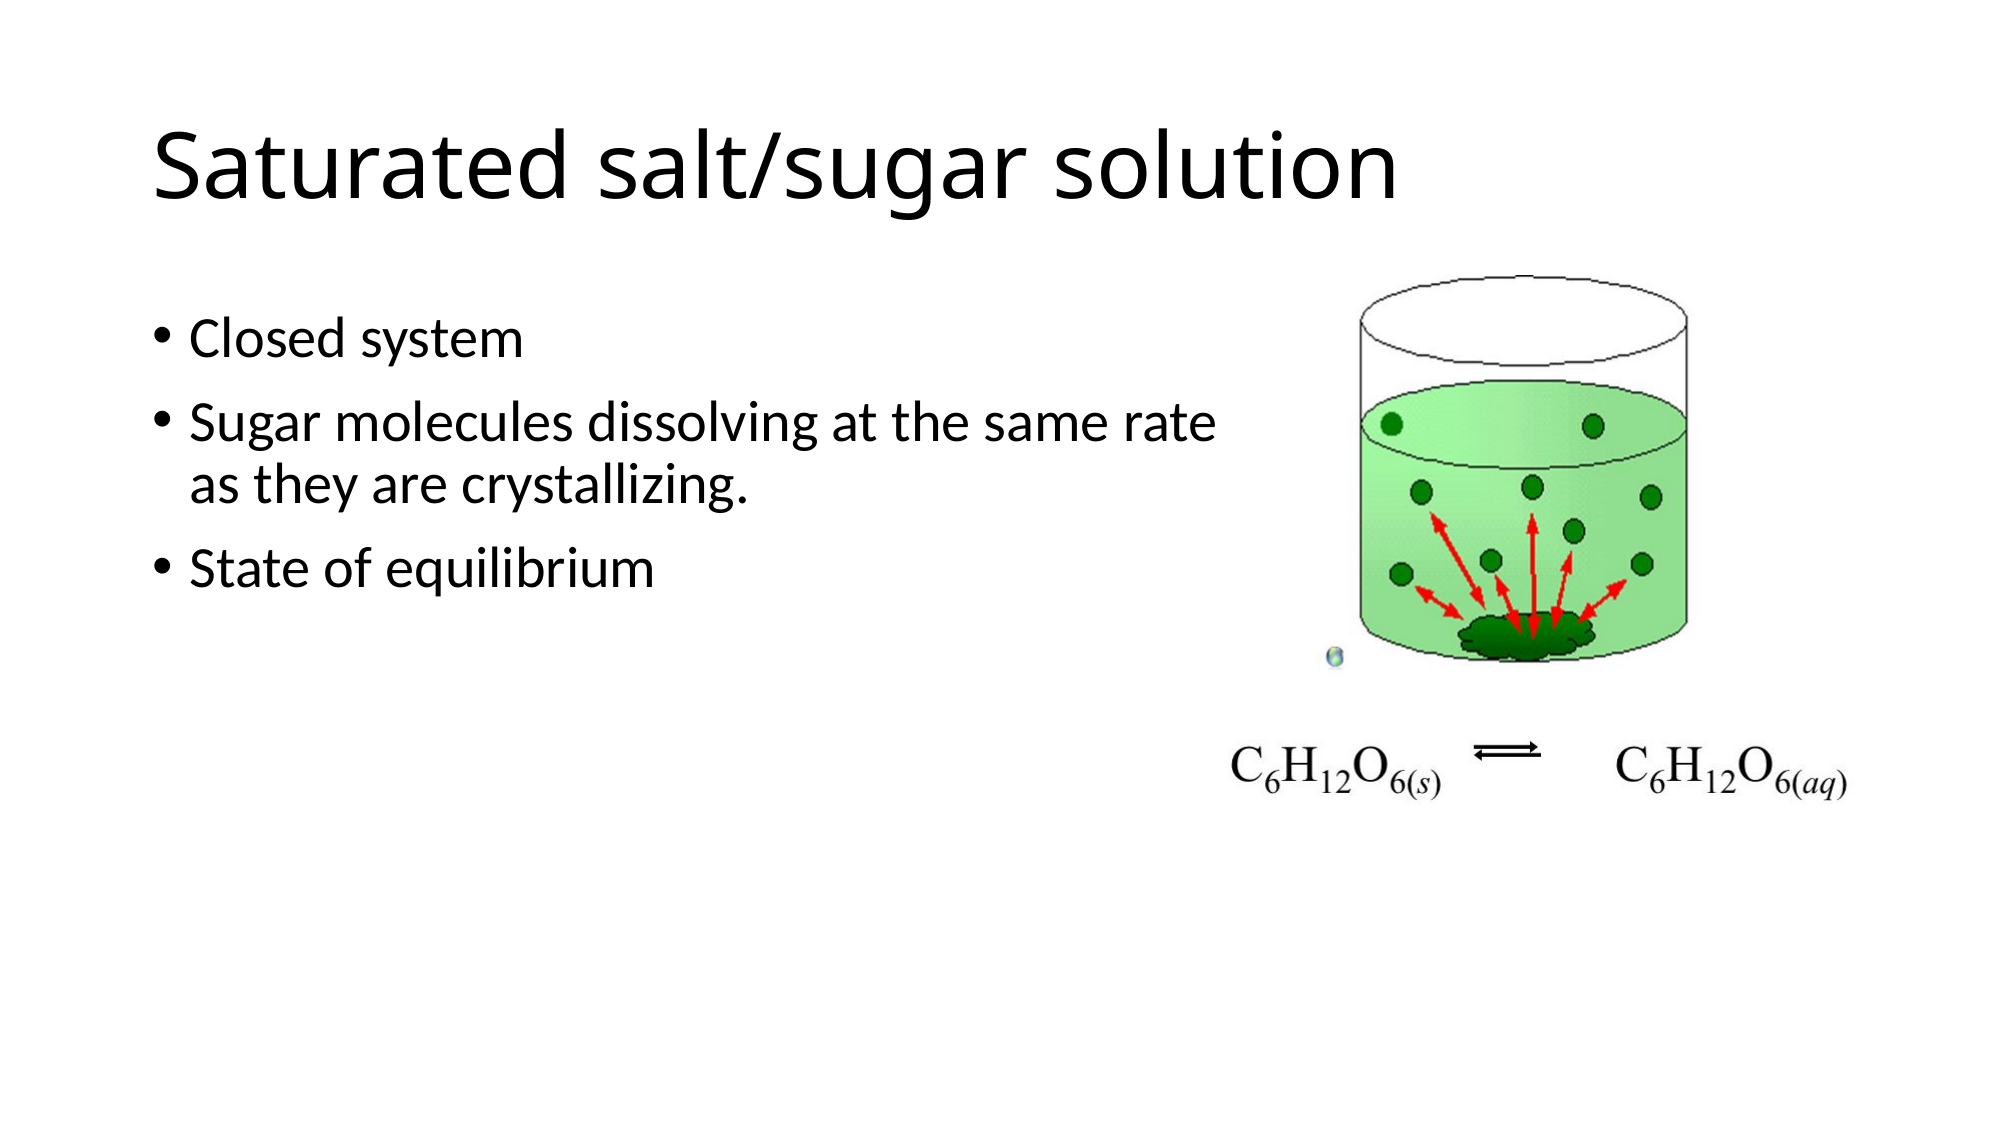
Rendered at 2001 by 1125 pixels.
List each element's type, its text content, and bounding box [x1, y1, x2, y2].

title Saturated salt/sugar solution [137, 59, 1863, 278]
list Closed system Sugar molecules dissolving at the same rate as they are crystallizing. State of equilibrium [137, 299, 1248, 1014]
picture [1156, 251, 1958, 851]
